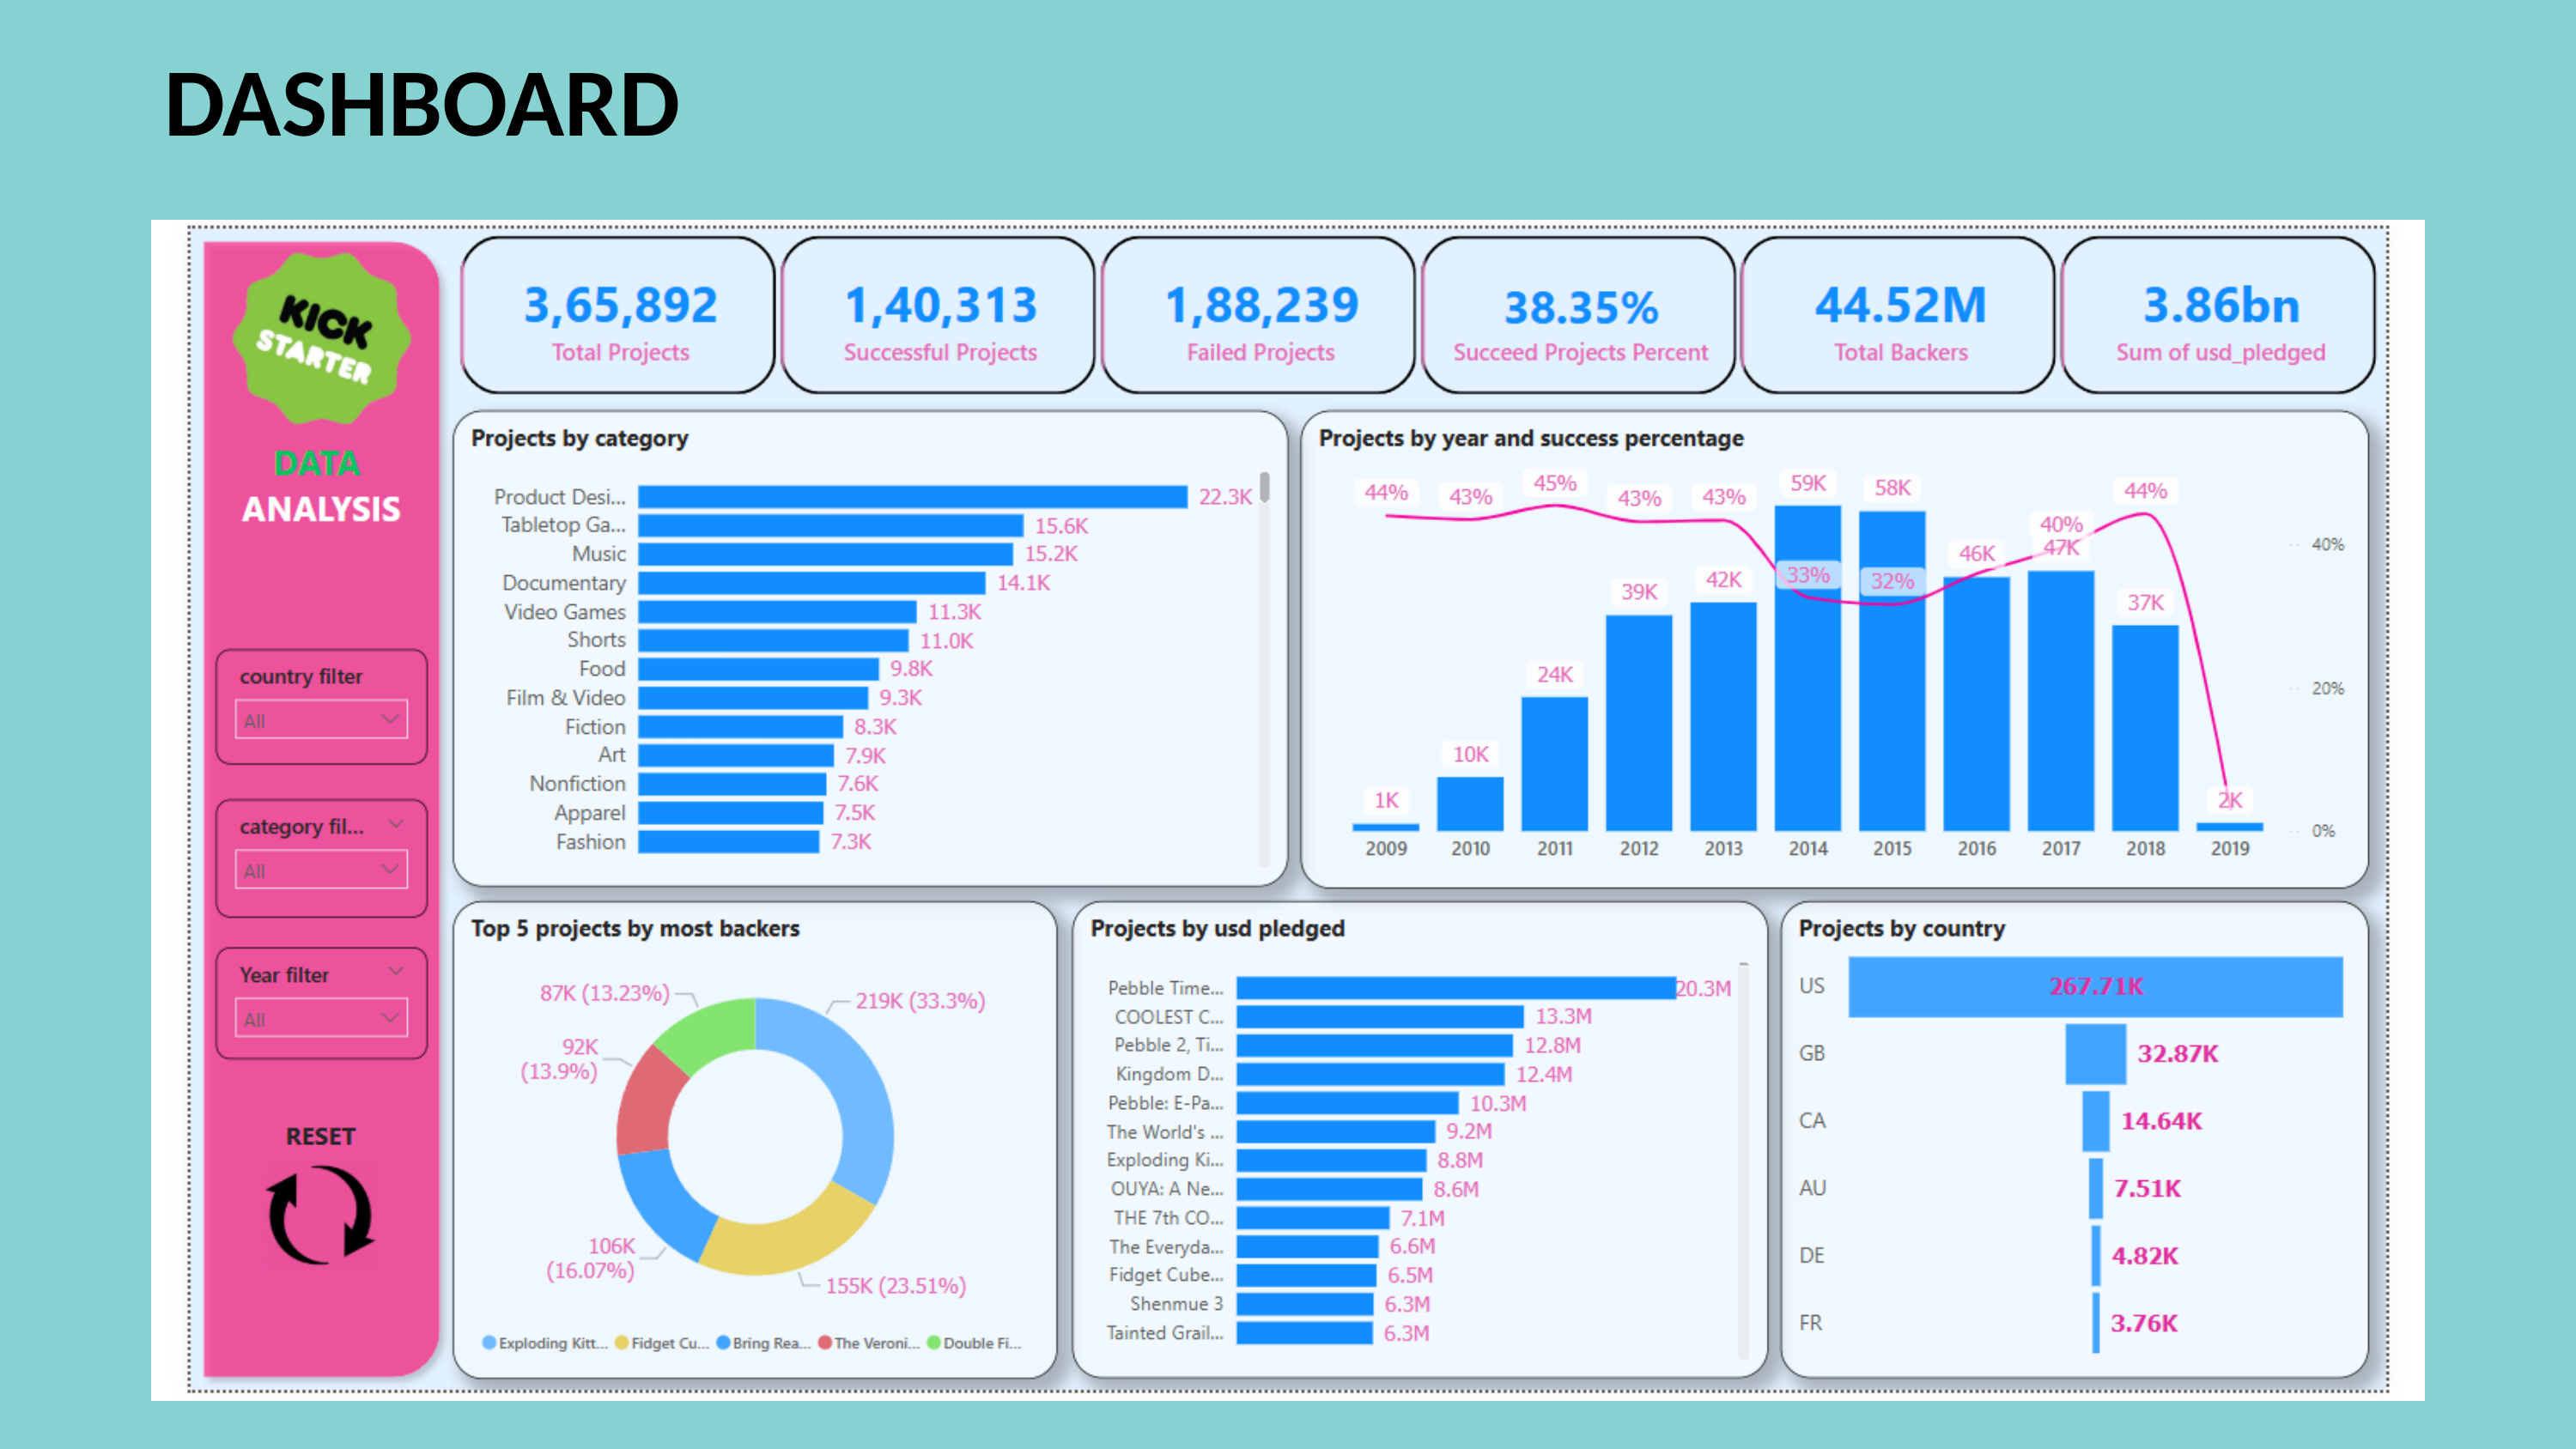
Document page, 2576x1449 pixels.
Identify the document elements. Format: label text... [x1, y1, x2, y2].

title DASHBOARD [151, 33, 870, 173]
text_box [84, 36, 925, 179]
picture [151, 219, 2425, 1401]
